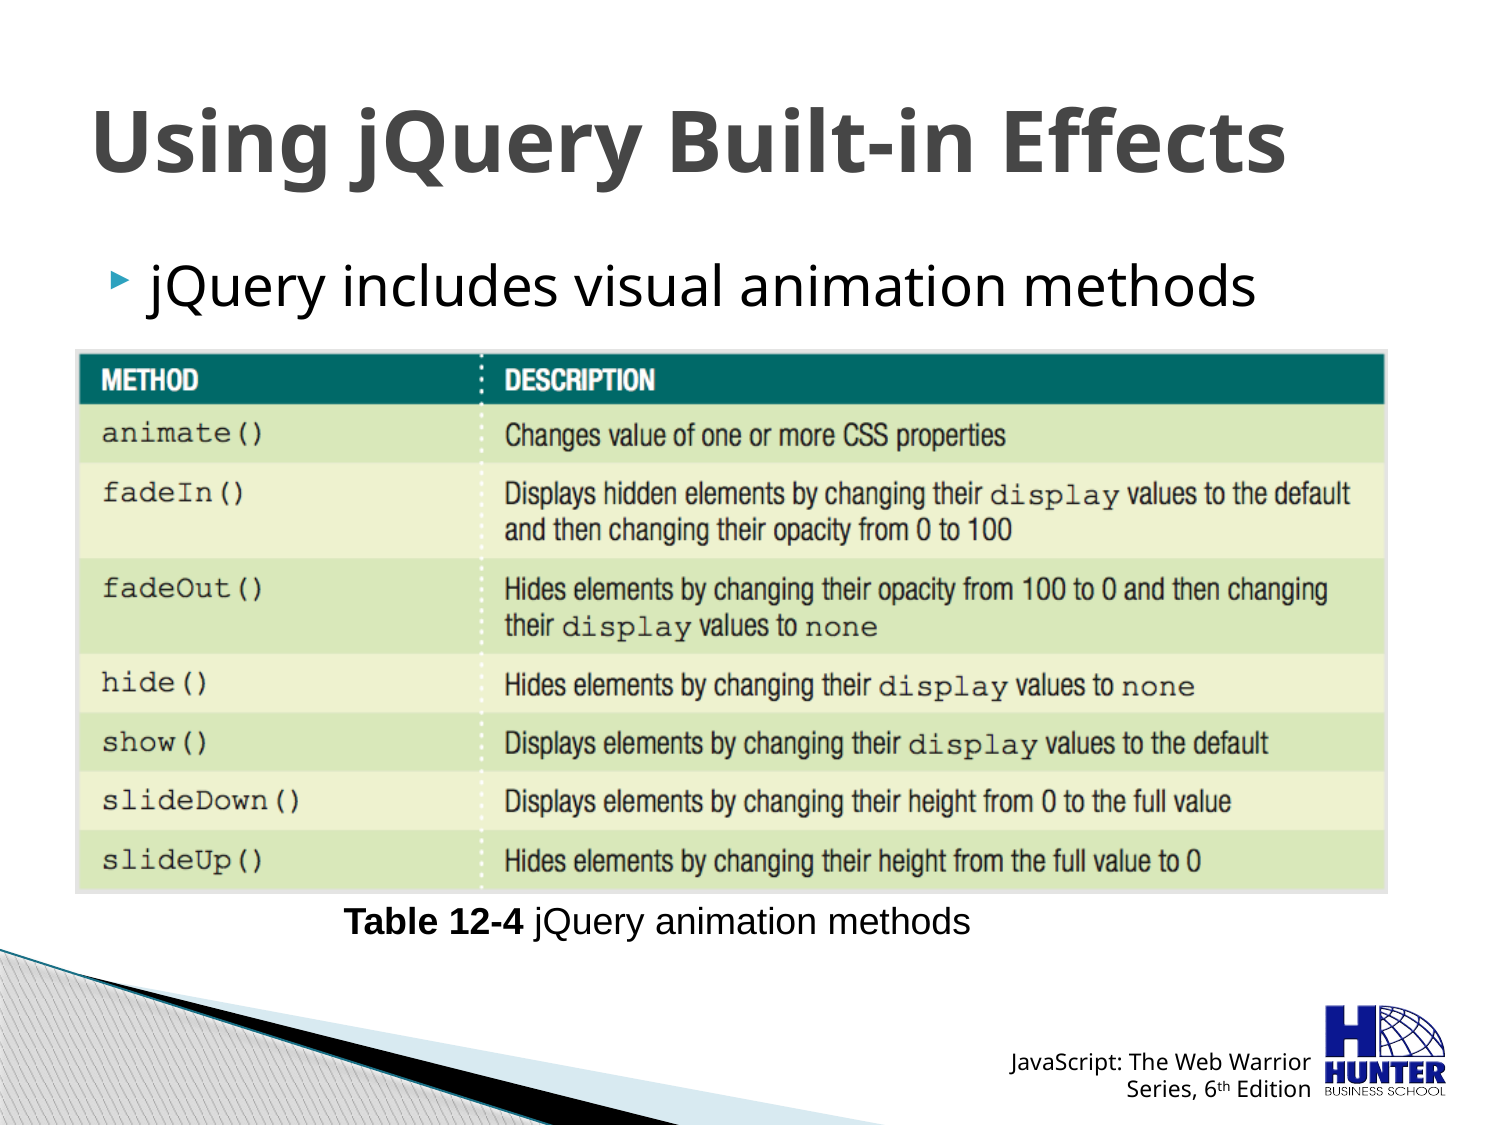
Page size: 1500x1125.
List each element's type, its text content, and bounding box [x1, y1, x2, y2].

text_box Table 12-4 jQuery animation methods [328, 906, 987, 949]
picture [74, 349, 1388, 895]
list jQuery includes visual animation methods [75, 243, 1425, 986]
picture [1325, 1005, 1446, 1097]
title Using jQuery Built-in Effects [75, 45, 1425, 233]
